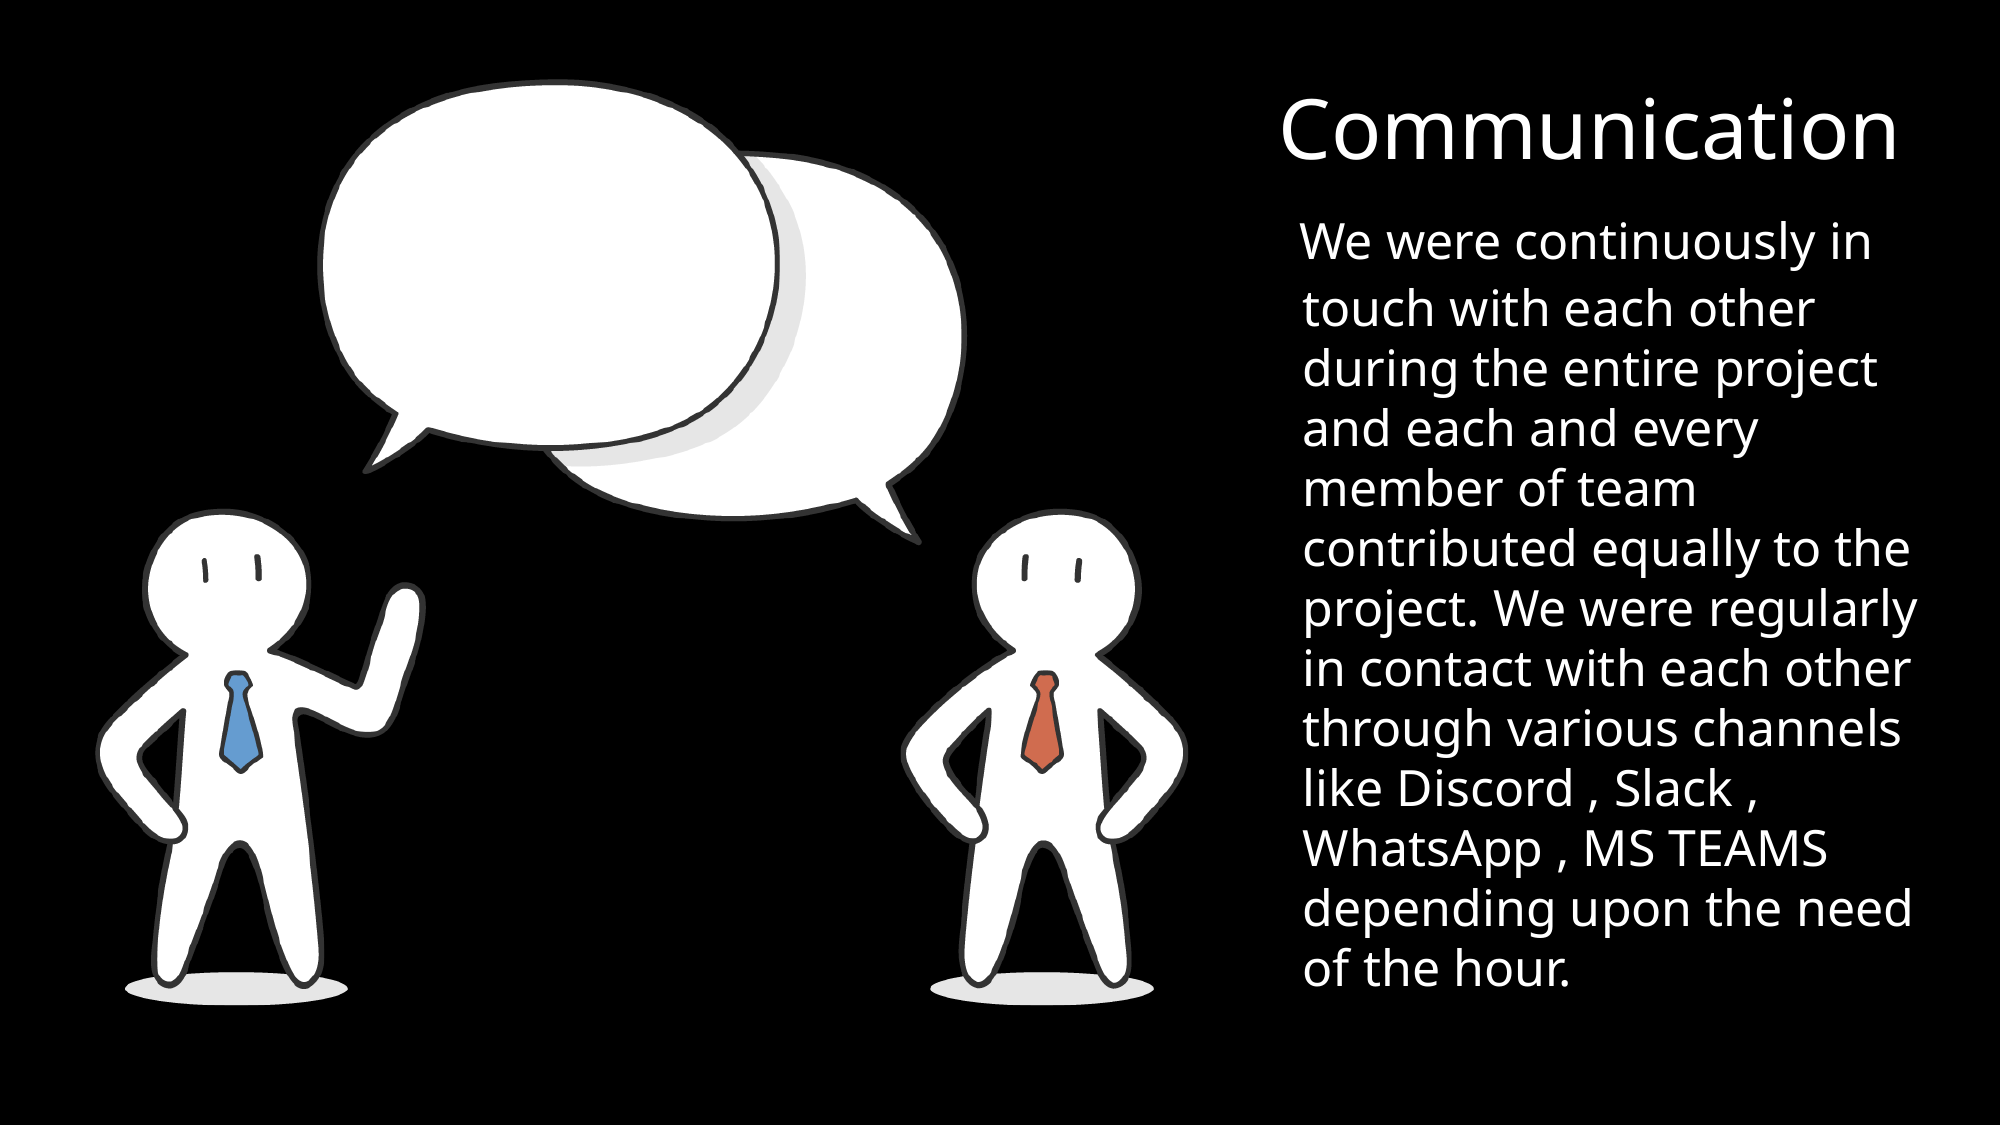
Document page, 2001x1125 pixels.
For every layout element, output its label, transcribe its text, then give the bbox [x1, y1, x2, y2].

text_box Communication We were continuously in touch with each other during the entire project and each and every member of team contributed equally to the project. We were regularly in contact with each other through various channels like Discord , Slack , WhatsApp , MS TEAMS depending upon the need of the hour. [1401, 68, 1940, 1004]
picture [0, 0, 1401, 1097]
